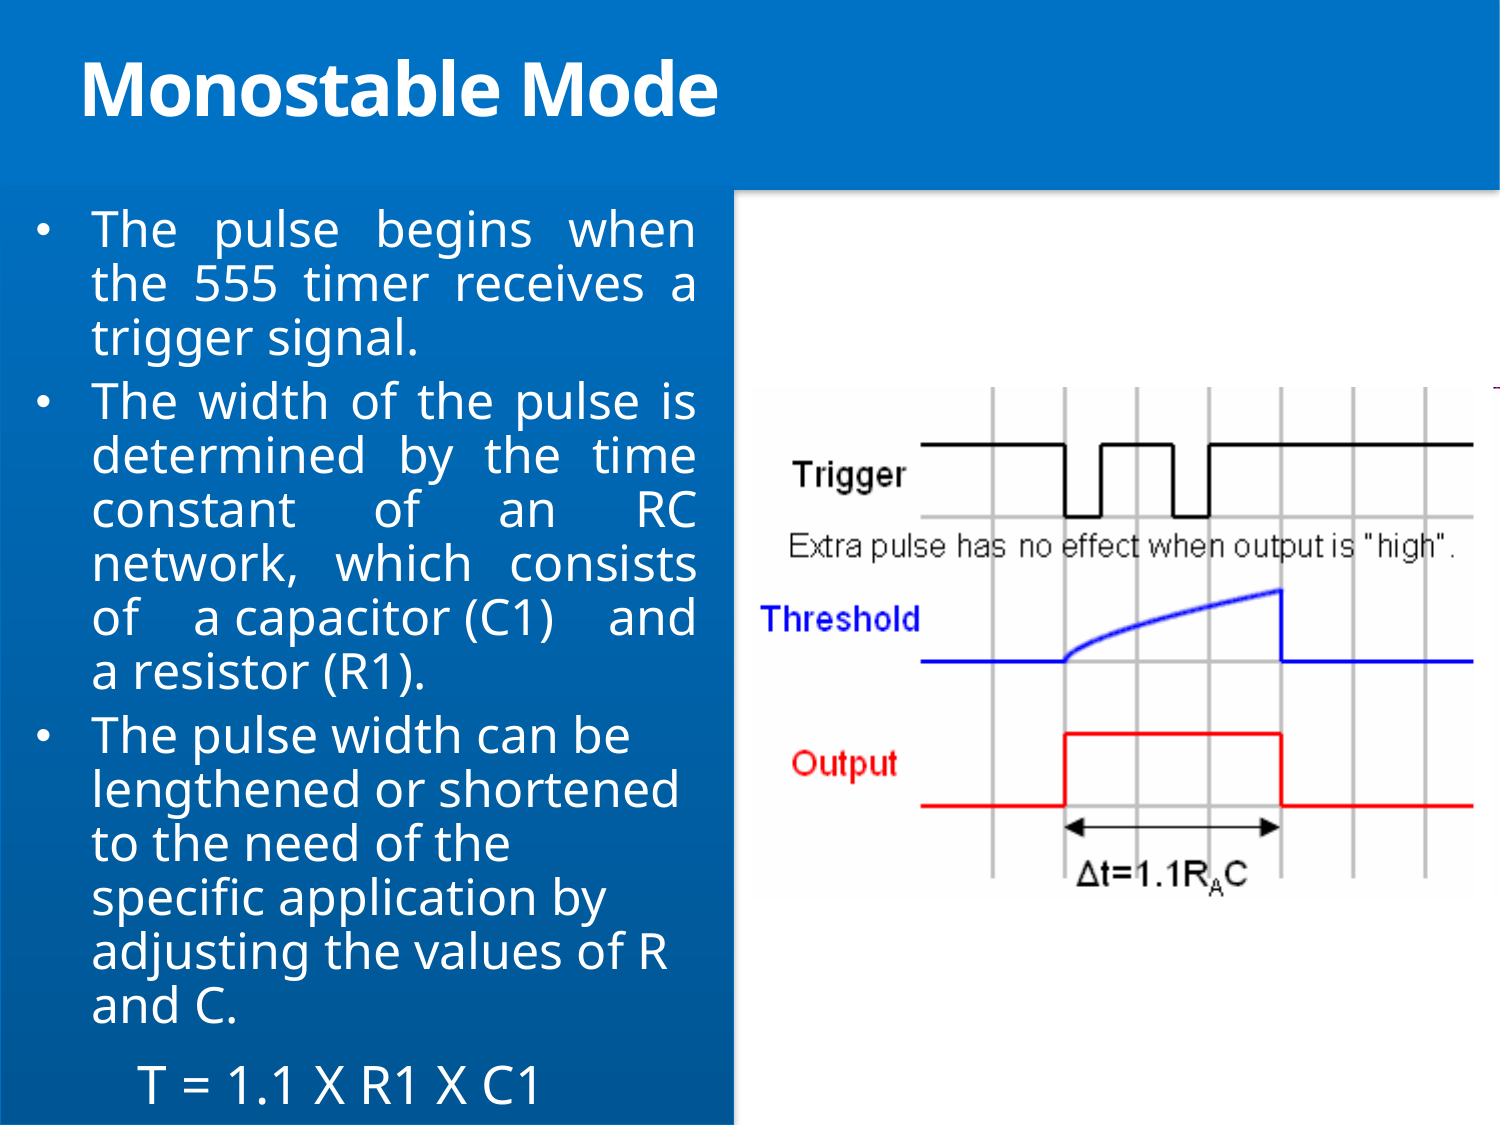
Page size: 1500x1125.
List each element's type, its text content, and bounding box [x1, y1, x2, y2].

list The pulse begins when the 555 timer receives a trigger signal. The width of the pulse is determined by the time constant of an RC network, which consists of a capacitor (C1) and a resistor (R1). The pulse width can be lengthened or shortened to the need of the specific application by adjusting the values of R and C. T = 1.1 X R1 X C1 [35, 204, 699, 1125]
picture [750, 387, 1500, 927]
title Monostable Mode [78, 51, 1423, 133]
text_box [0, 188, 734, 1125]
